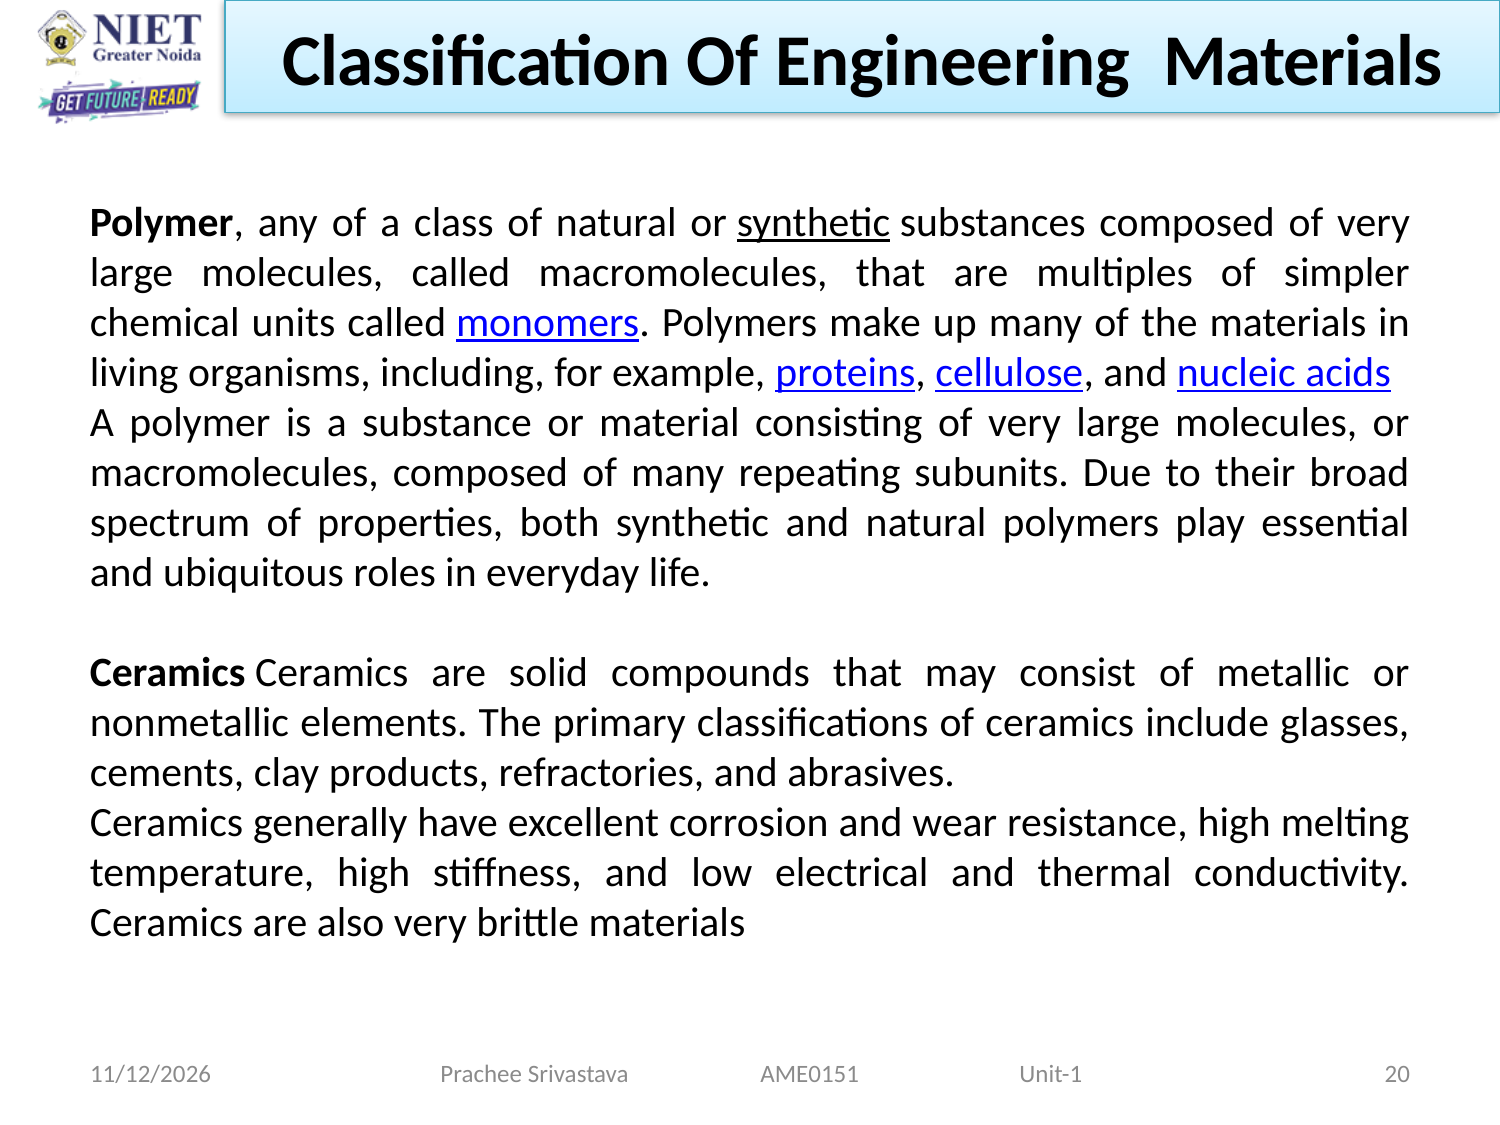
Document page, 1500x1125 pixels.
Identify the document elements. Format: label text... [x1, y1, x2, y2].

slide_number 20 [1163, 1042, 1425, 1103]
footer Prachee Srivastava AME0151 Unit-1 [362, 1042, 1163, 1103]
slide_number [75, 1042, 362, 1103]
text_box Classification Of Engineering Materials [238, 0, 1500, 113]
text_box Polymer, any of a class of natural or synthetic substances composed of very large molecules, called macromolecules, that are multiples of simpler chemical units called monomers. Polymers make up many of the materials in living organisms, including, for example, proteins, cellulose, and nucleic acids A polymer is a substance or material consisting of very large molecules, or macromolecules, composed of many repeating subunits. Due to their broad spectrum of properties, both synthetic and natural polymers play essential and ubiquitous roles in everyday life. Ceramics Ceramics are solid compounds that may consist of metallic or nonmetallic elements. The primary classifications of ceramics include glasses, cements, clay products, refractories, and abrasives. Ceramics generally have excellent corrosion and wear resistance, high melting temperature, high stiffness, and low electrical and thermal conductivity. Ceramics are also very brittle materials [74, 187, 1425, 1003]
picture [0, 0, 238, 135]
